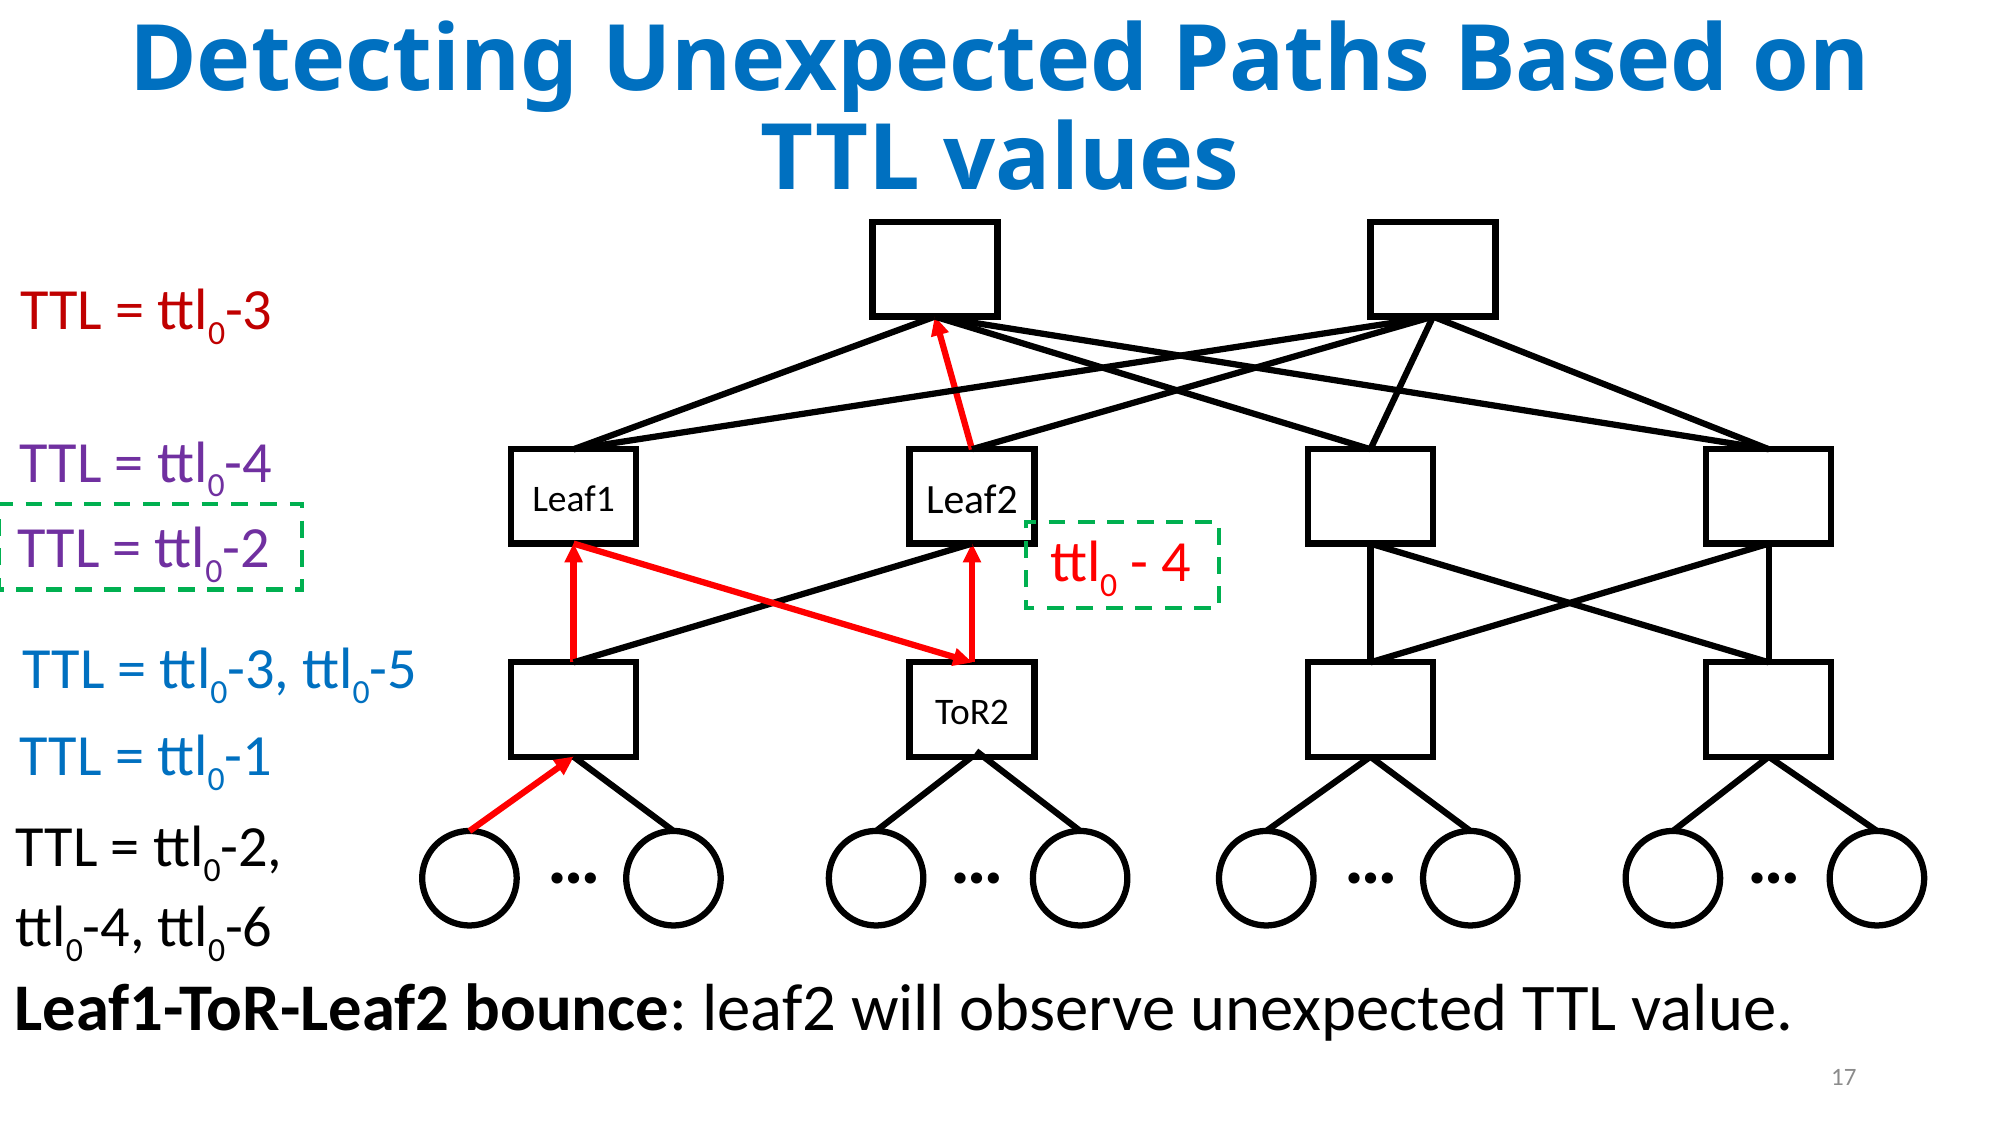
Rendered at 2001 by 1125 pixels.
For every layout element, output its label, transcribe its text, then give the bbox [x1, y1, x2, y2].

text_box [1672, 756, 1768, 831]
text_box [510, 661, 637, 756]
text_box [573, 756, 674, 831]
text_box TTL = ttl0-3, ttl0-5 [7, 622, 432, 718]
text_box [1705, 661, 1832, 756]
text_box Leaf1 [510, 448, 637, 545]
text_box TTL = ttl0-3 [5, 263, 301, 359]
text_box [1217, 830, 1315, 927]
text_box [1768, 756, 1877, 831]
text_box TTL = ttl0-2 [2, 590, 285, 597]
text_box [1370, 543, 1769, 663]
text_box [421, 829, 518, 927]
text_box [871, 223, 998, 316]
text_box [1266, 756, 1370, 831]
text_box TTL = ttl0-4 [4, 416, 287, 503]
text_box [1433, 316, 1769, 450]
slide_number 17 [1421, 1052, 1872, 1105]
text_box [976, 751, 1081, 831]
text_box … [935, 800, 1019, 906]
text_box [827, 829, 925, 927]
text_box … [532, 831, 616, 906]
text_box [0, 503, 303, 591]
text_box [876, 756, 972, 831]
text_box [1705, 448, 1832, 545]
text_box … [1732, 831, 1816, 906]
text_box [625, 829, 722, 927]
text_box [1624, 829, 1722, 927]
text_box TTL = ttl0-2, ttl0-4, ttl0-6 [0, 800, 376, 976]
text_box Leaf1-ToR-Leaf2 bounce: leaf2 will observe unexpected TTL value. [0, 956, 1925, 1052]
text_box [1422, 829, 1519, 927]
text_box ToR2 [908, 661, 1036, 758]
text_box ttl0 - 4 [1035, 515, 1220, 521]
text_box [469, 756, 573, 831]
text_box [971, 316, 1433, 450]
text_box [573, 316, 971, 450]
text_box Detecting Unexpected Paths Based on TTL values [31, 0, 1969, 223]
text_box [1307, 661, 1434, 756]
text_box TTL = ttl0-1 [5, 710, 287, 805]
text_box Leaf2 [908, 450, 1036, 545]
text_box [1025, 521, 1220, 609]
text_box [1828, 829, 1926, 927]
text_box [1370, 756, 1471, 831]
text_box [1307, 450, 1434, 545]
text_box [1031, 829, 1129, 927]
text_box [573, 543, 972, 663]
text_box … [1329, 831, 1413, 906]
text_box [1370, 223, 1497, 316]
